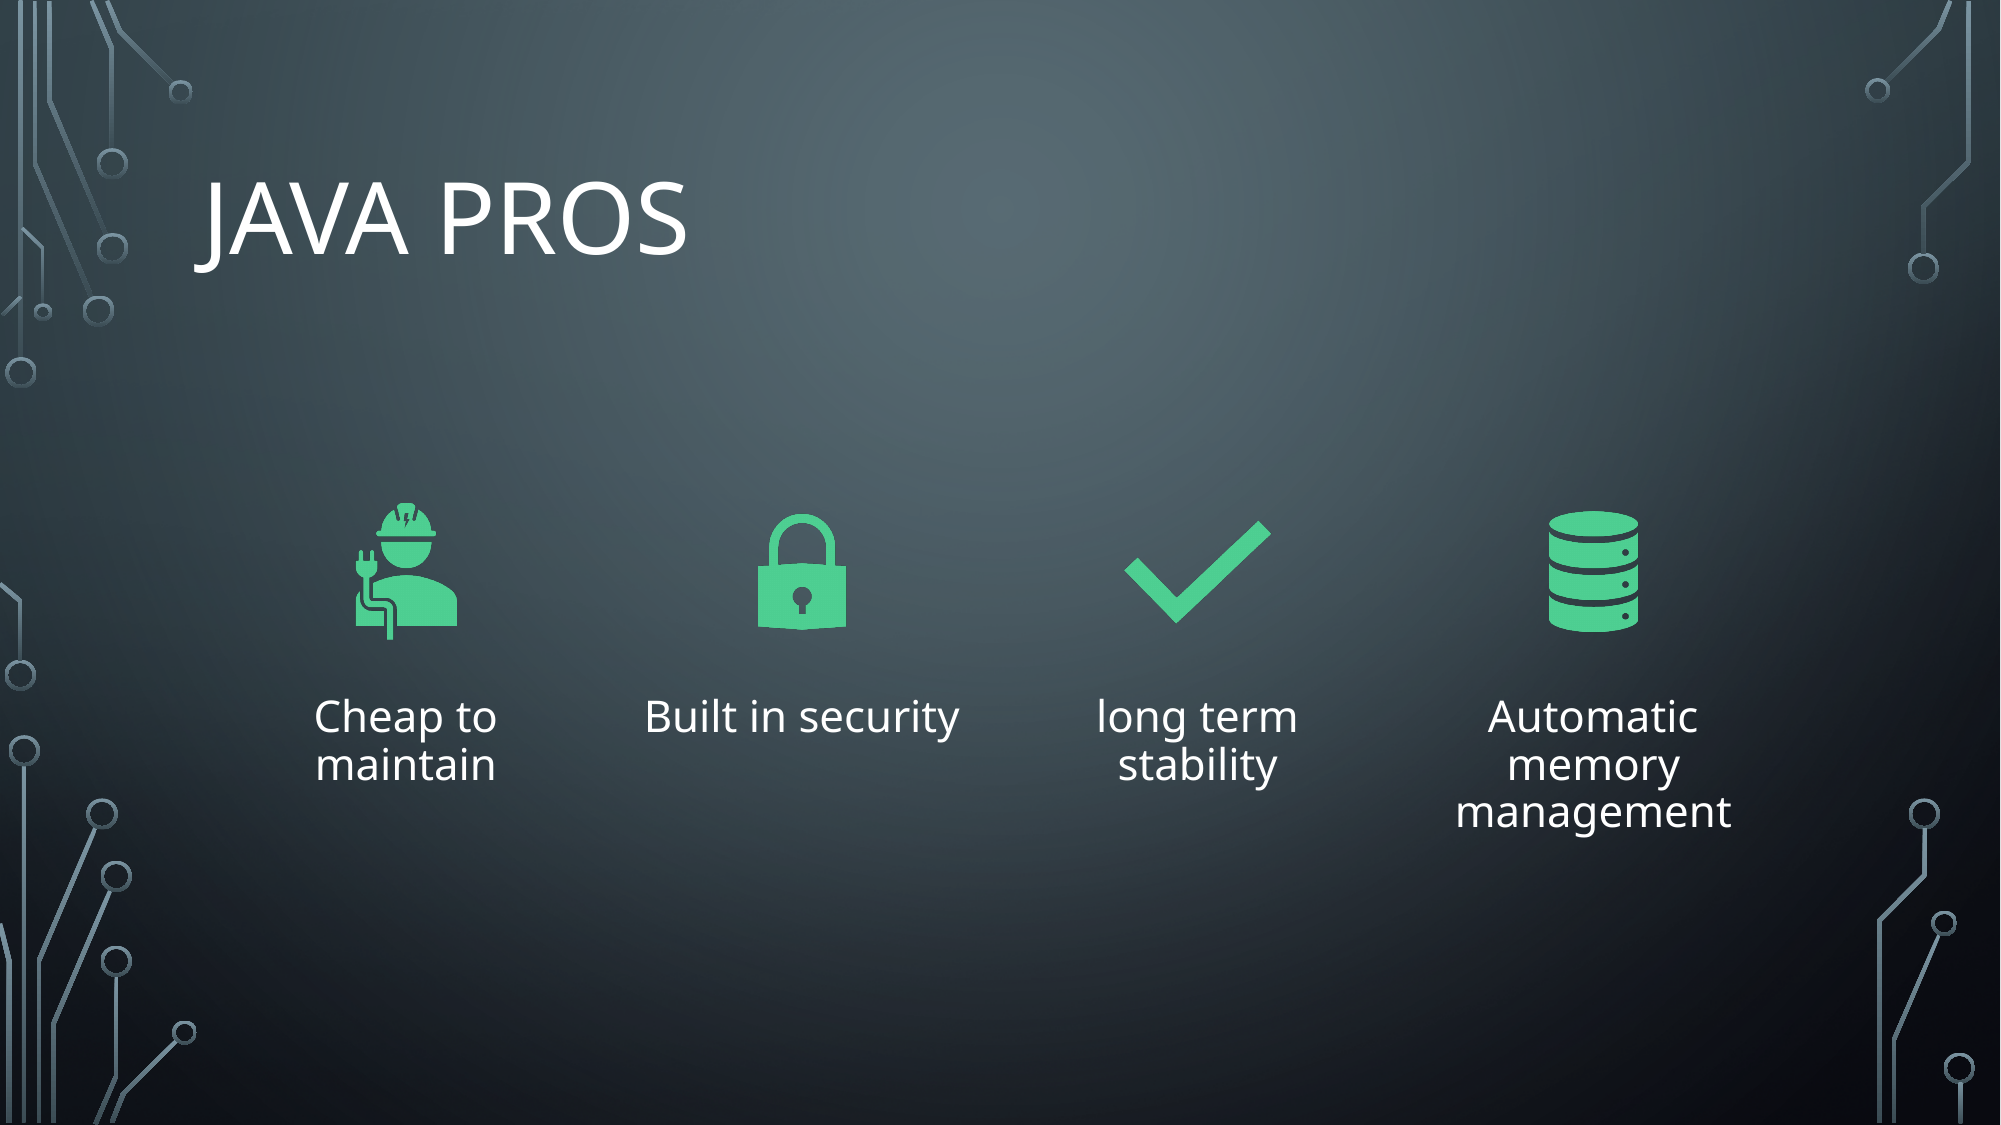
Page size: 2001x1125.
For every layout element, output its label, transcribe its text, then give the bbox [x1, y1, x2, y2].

title JAVA Pros [187, 101, 1813, 344]
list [186, 396, 1813, 913]
